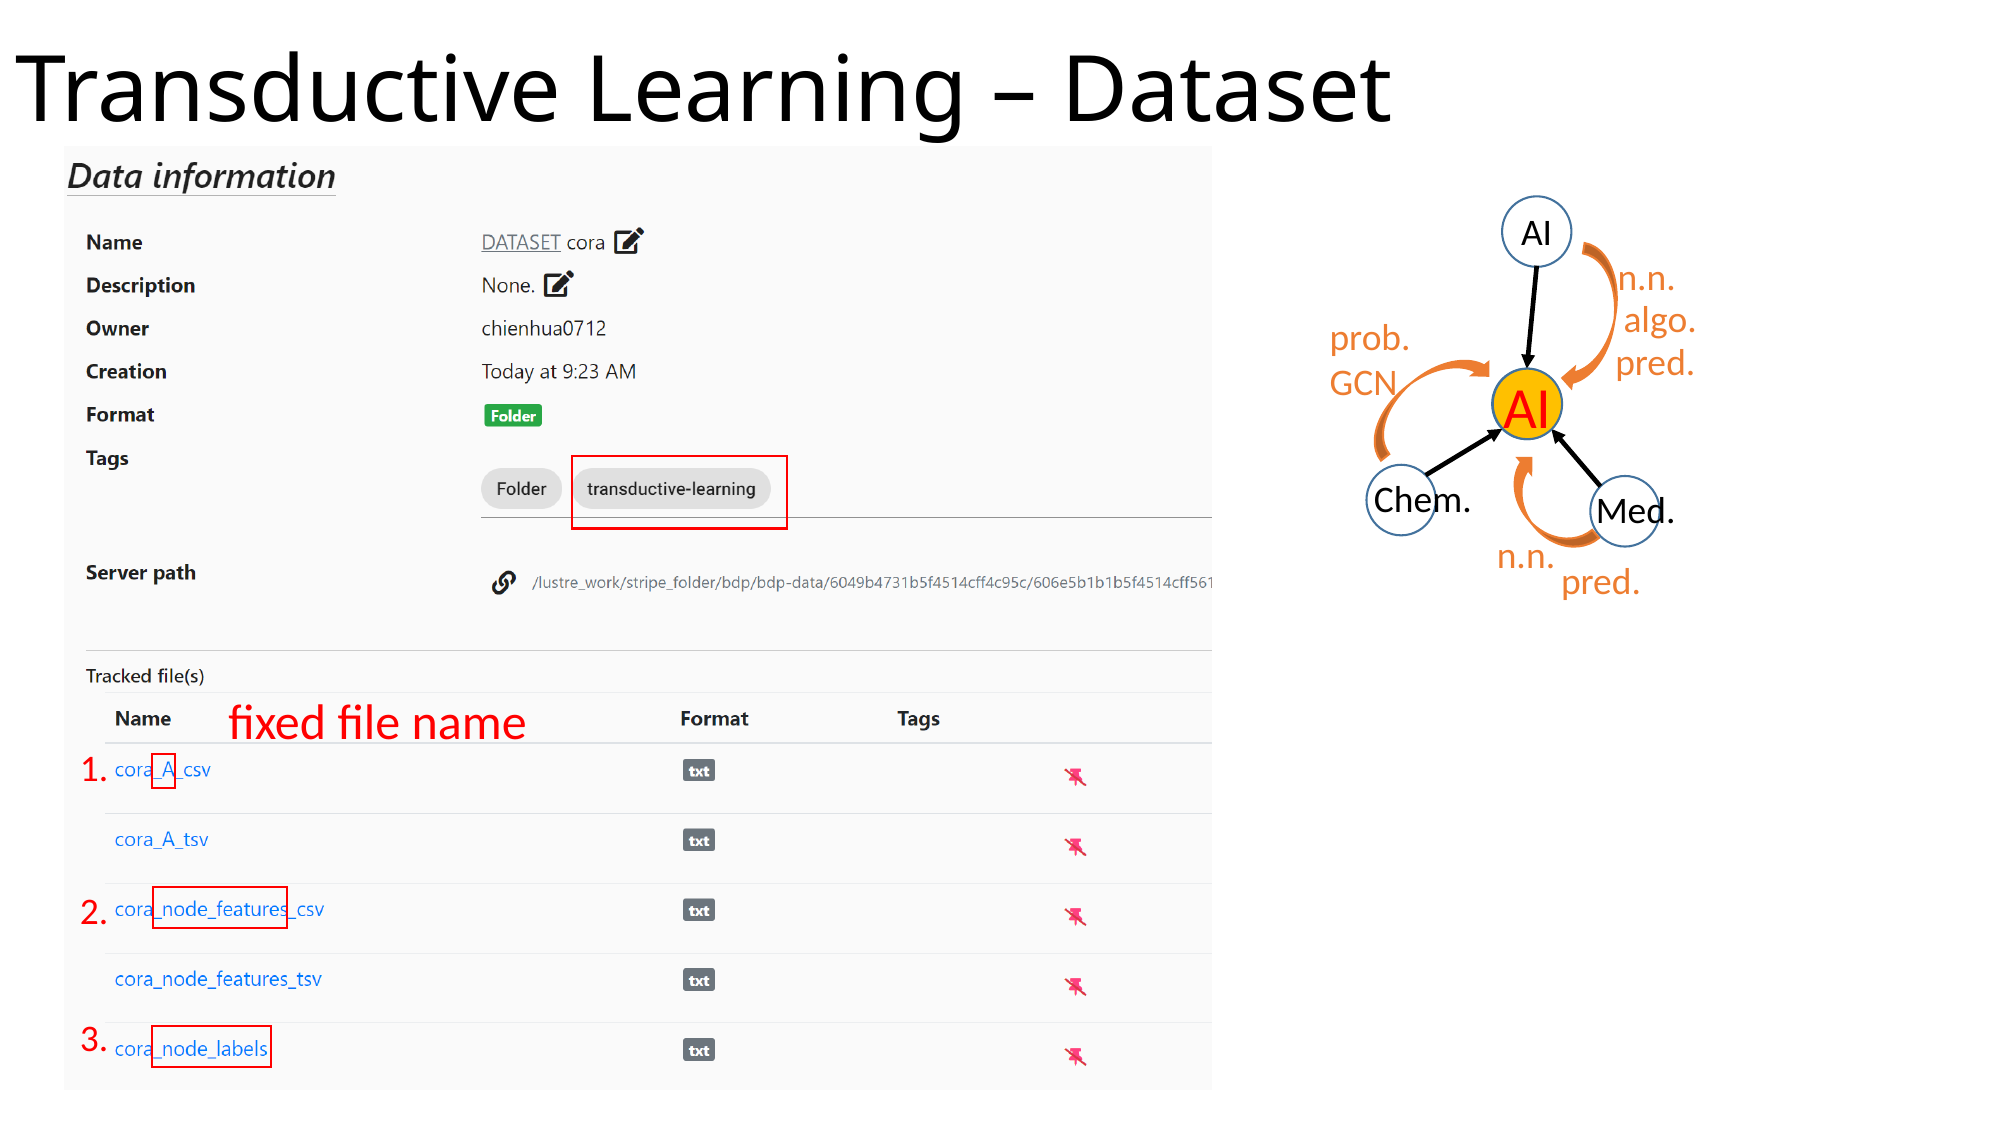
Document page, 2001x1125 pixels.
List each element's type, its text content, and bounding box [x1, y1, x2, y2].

text_box [1515, 261, 1558, 268]
text_box [1568, 214, 1573, 250]
text_box n.n. [1602, 245, 1692, 306]
text_box [1426, 359, 1490, 377]
text_box [1378, 528, 1424, 537]
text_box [1551, 428, 1601, 487]
text_box [1386, 463, 1416, 467]
text_box [1581, 241, 1602, 267]
text_box [1373, 411, 1391, 463]
text_box [1567, 351, 1600, 391]
text_box [1519, 195, 1555, 200]
picture [64, 146, 1212, 1090]
text_box AI [1506, 200, 1568, 261]
text_box n.n. [1482, 524, 1571, 584]
text_box [1610, 474, 1640, 478]
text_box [1425, 428, 1503, 476]
text_box pred. [1600, 330, 1711, 391]
title Transductive Learning – Dataset [0, 0, 1725, 201]
text_box [1571, 538, 1594, 545]
text_box [1501, 213, 1506, 250]
text_box Med. [1581, 478, 1691, 539]
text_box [1526, 266, 1537, 369]
text_box prob. GCN [1314, 305, 1426, 411]
text_box algo. [1608, 287, 1712, 348]
text_box Chem. [1359, 467, 1487, 528]
text_box [1376, 411, 1387, 458]
text_box [1571, 539, 1600, 548]
text_box pred. [1546, 549, 1657, 610]
text_box AI [1488, 362, 1567, 448]
text_box [1513, 456, 1535, 524]
text_box [1585, 245, 1602, 262]
text_box [1602, 539, 1648, 548]
text_box [1571, 535, 1581, 540]
